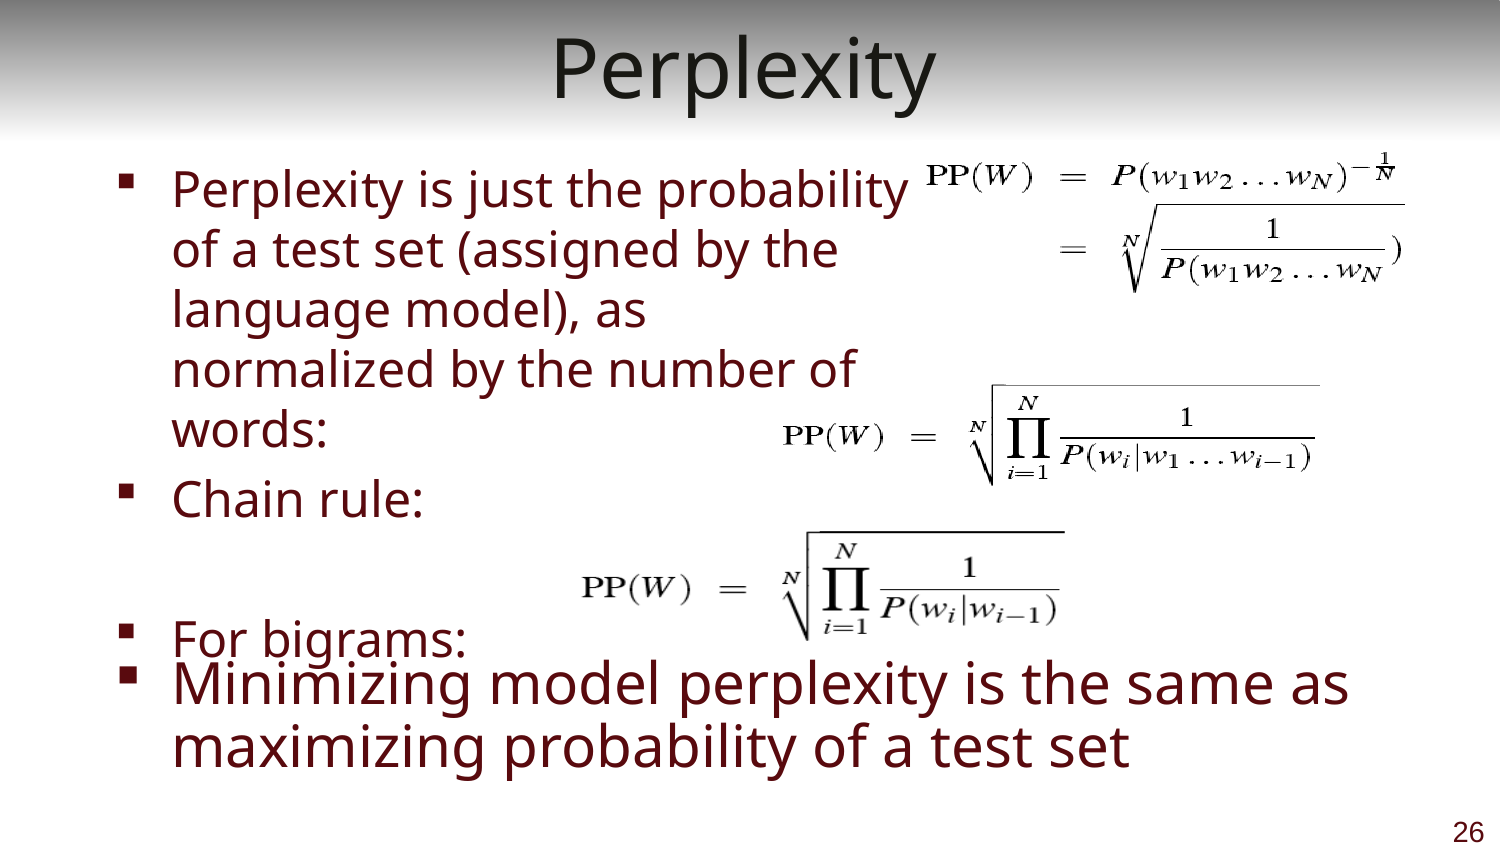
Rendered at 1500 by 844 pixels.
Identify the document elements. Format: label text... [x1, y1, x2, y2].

picture [912, 140, 1412, 300]
slide_number 26 [1424, 806, 1500, 844]
list Perplexity is just the probability of a test set (assigned by the language model), as normalized by the number of words: Chain rule: For bigrams: [99, 150, 925, 646]
title Perplexity [12, 0, 1475, 132]
text_box Minimizing model perplexity is the same as maximizing probability of a test set [99, 646, 1488, 807]
picture [774, 371, 1326, 489]
picture [574, 521, 1069, 642]
